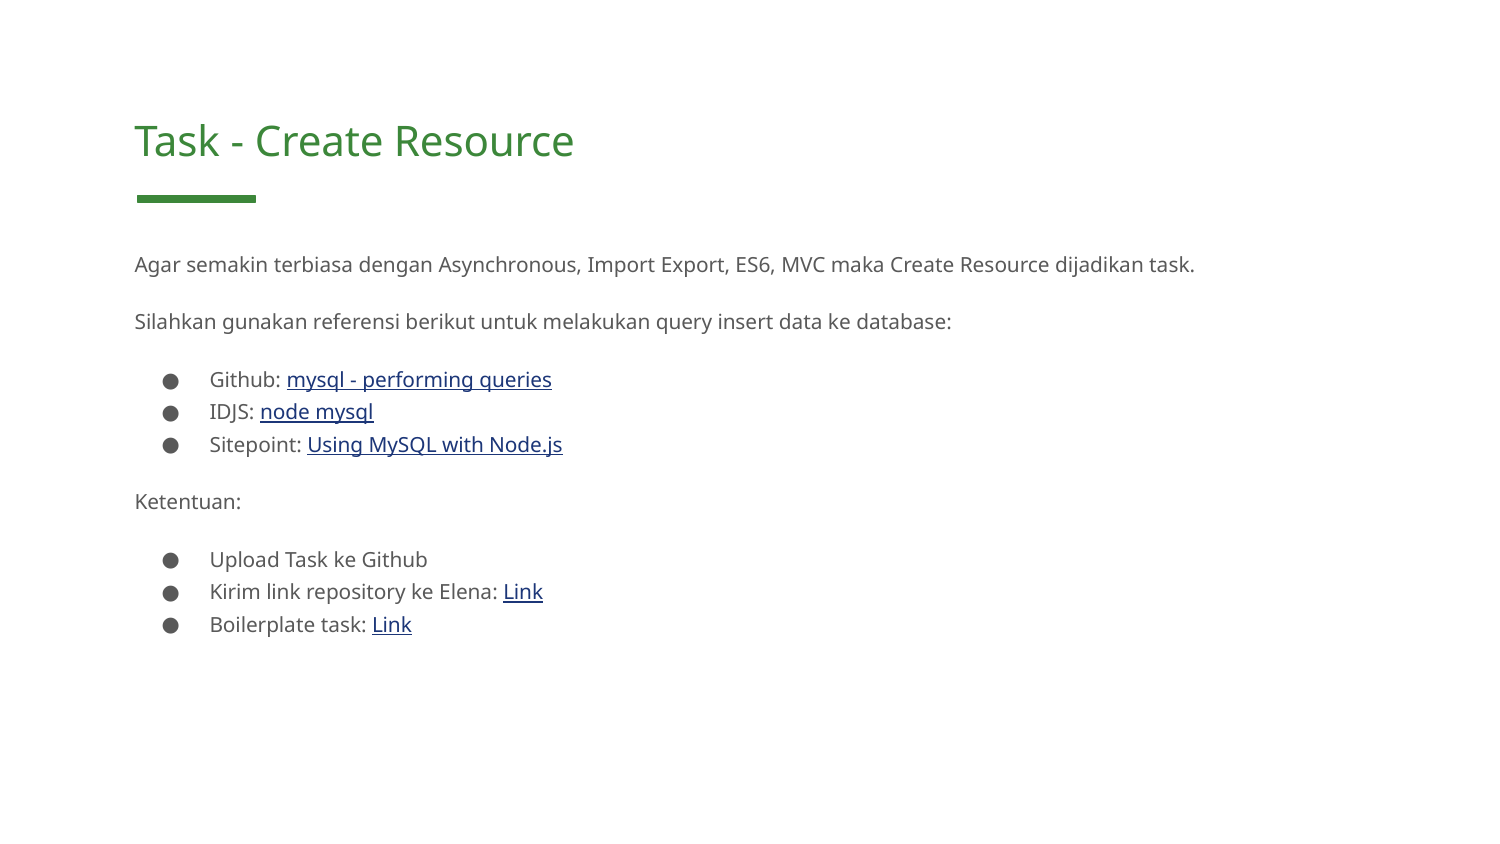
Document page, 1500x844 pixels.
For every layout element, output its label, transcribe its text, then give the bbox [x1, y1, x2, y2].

text_box [137, 196, 256, 202]
title Task - Create Resource [119, 97, 1381, 185]
list Agar semakin terbiasa dengan Asynchronous, Import Export, ES6, MVC maka Create Resource dijadikan task. Silahkan gunakan referensi berikut untuk melakukan query insert data ke database: Github: mysql - performing queries IDJS: node mysql Sitepoint: Using MySQL with Node.js Ketentuan: Upload Task ke Github Kirim link repository ke Elena: Link Boilerplate task: Link [119, 230, 1381, 712]
